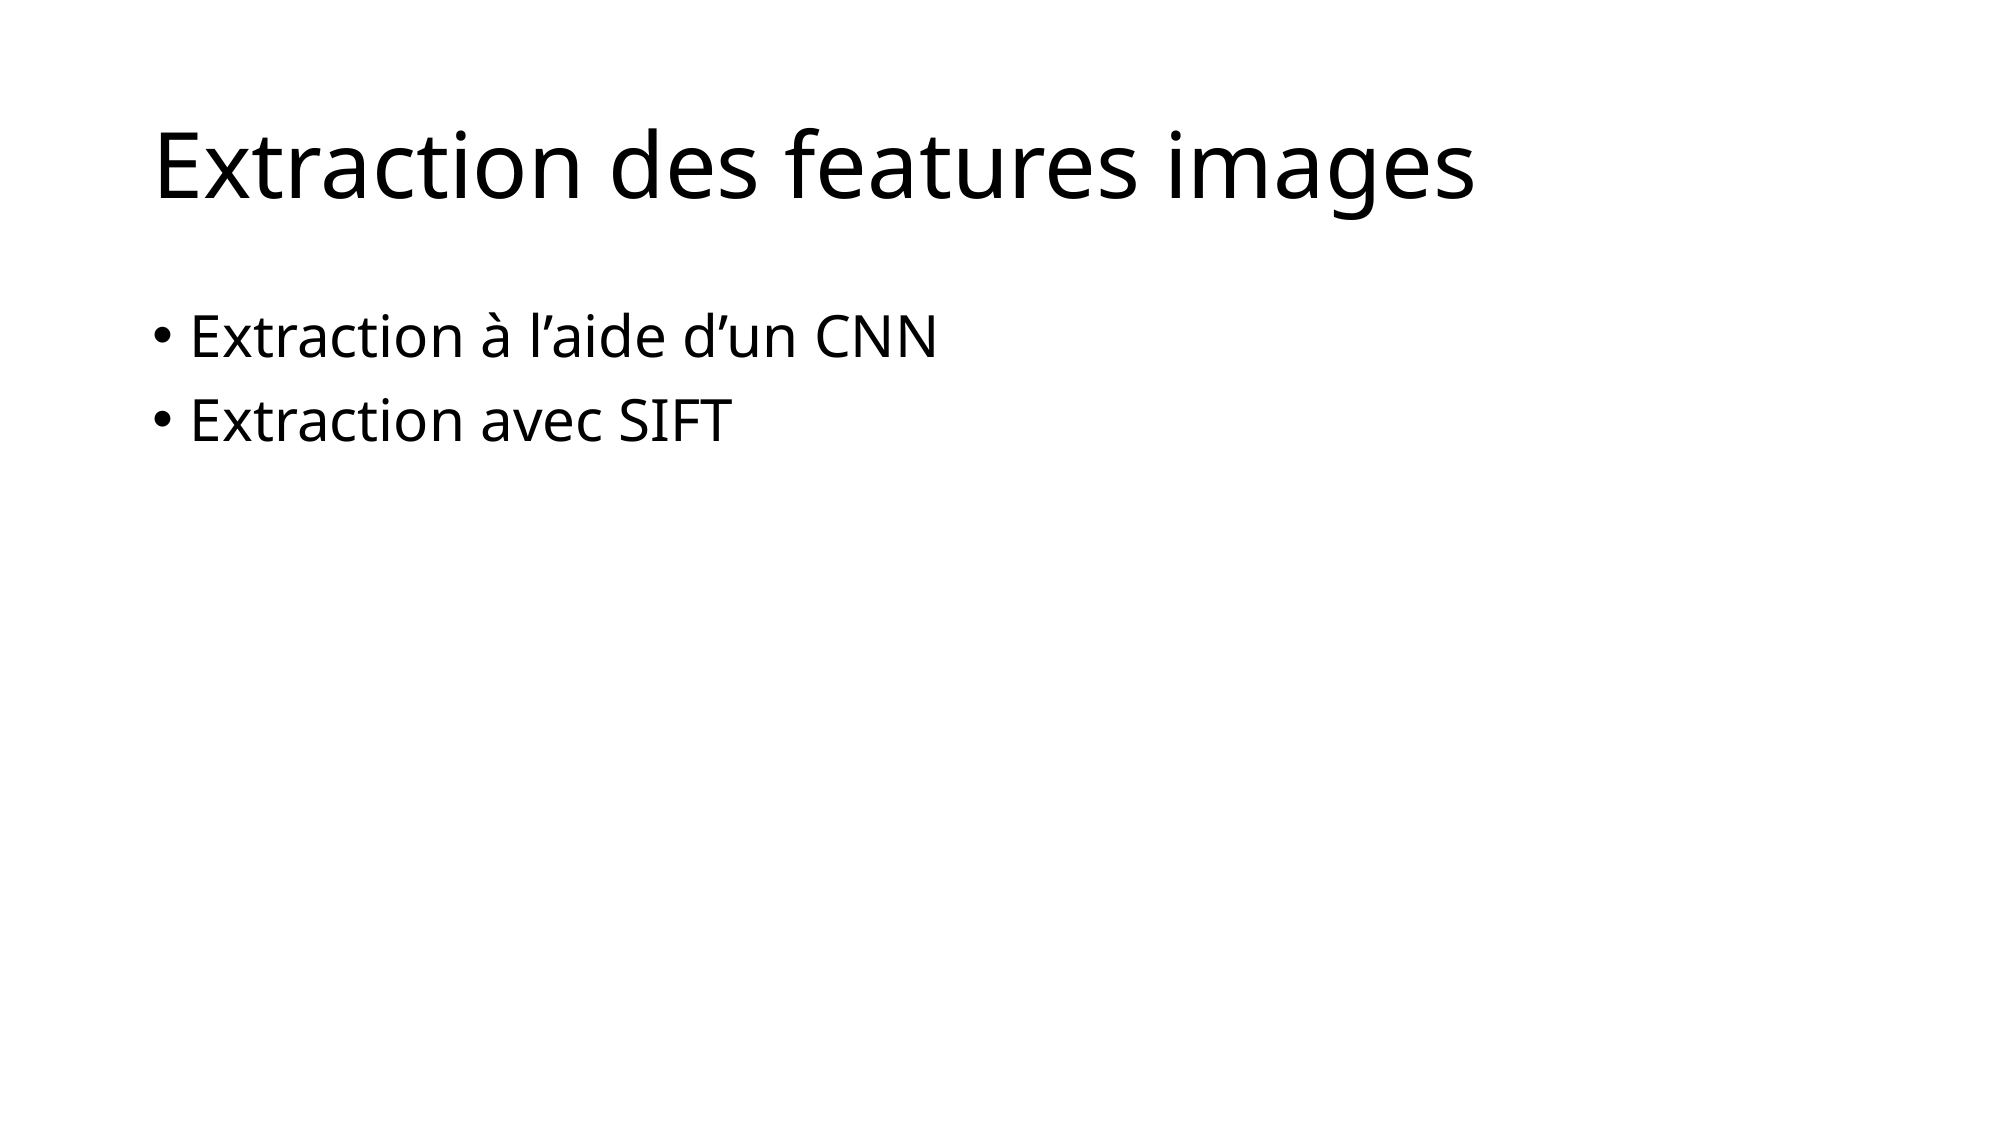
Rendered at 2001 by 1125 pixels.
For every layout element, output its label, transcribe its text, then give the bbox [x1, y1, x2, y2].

title Extraction des features images [137, 59, 1863, 278]
list Extraction à l’aide d’un CNN Extraction avec SIFT [137, 299, 1863, 1014]
